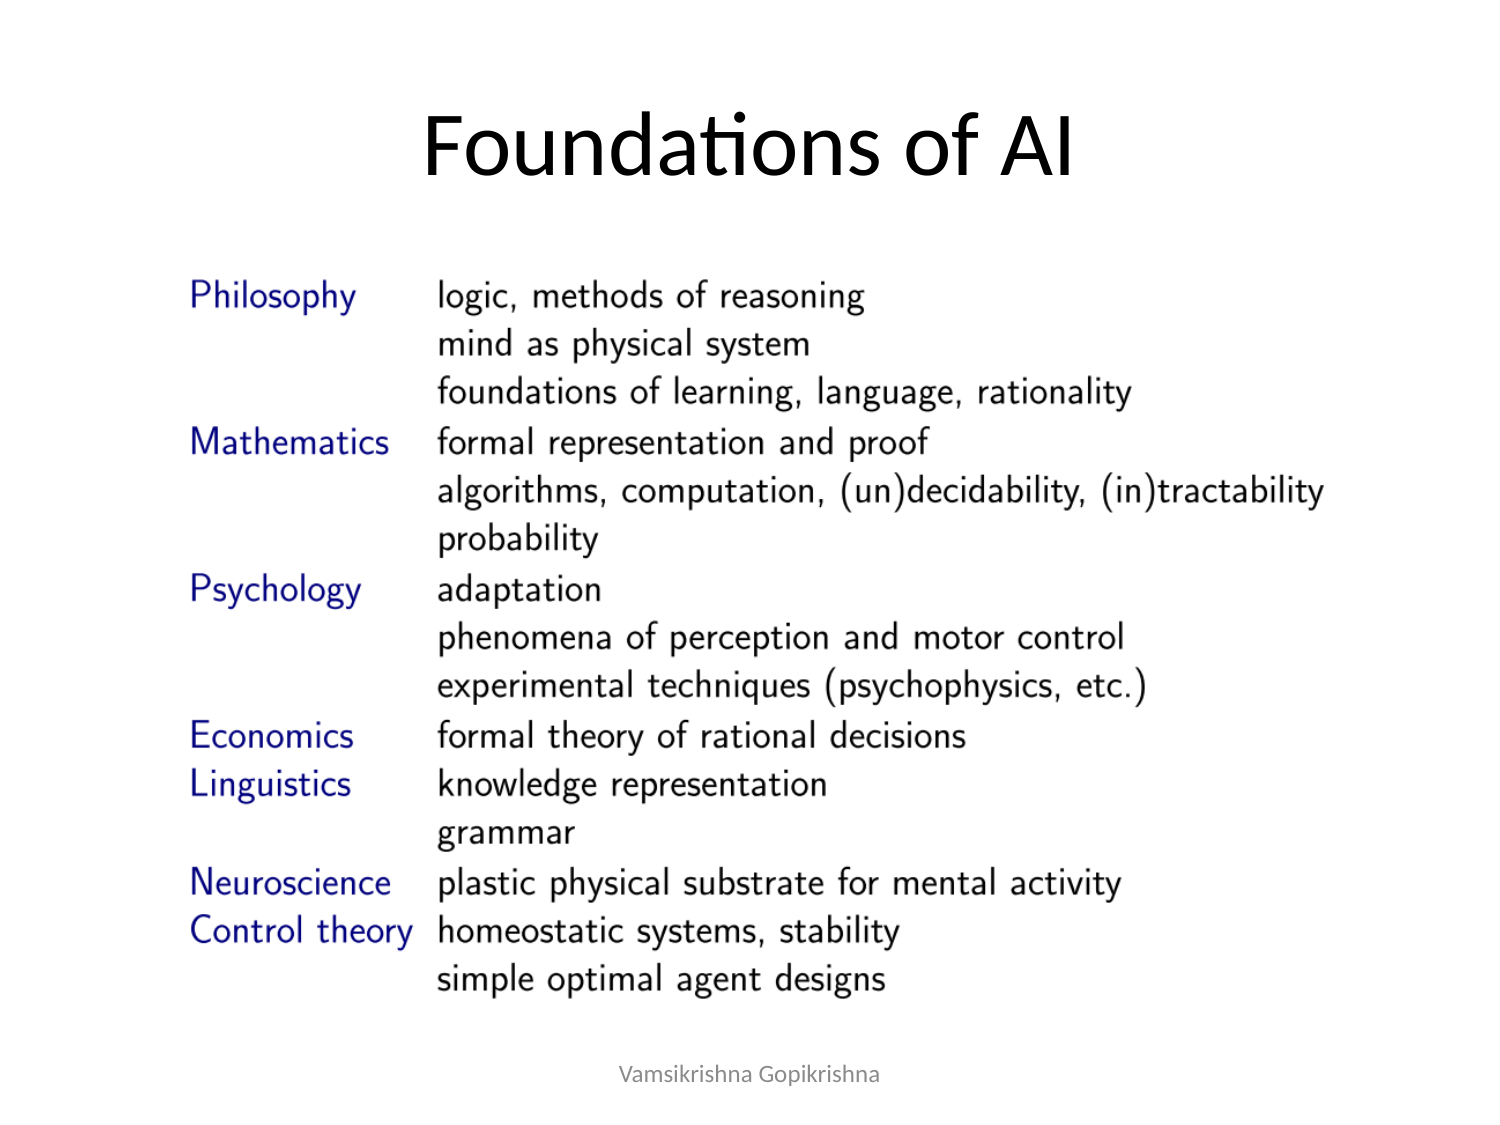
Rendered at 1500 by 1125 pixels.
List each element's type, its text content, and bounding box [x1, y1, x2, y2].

title Foundations of AI [75, 45, 1425, 233]
footer Vamsikrishna Gopikrishna [512, 1042, 988, 1103]
picture [174, 262, 1326, 1001]
